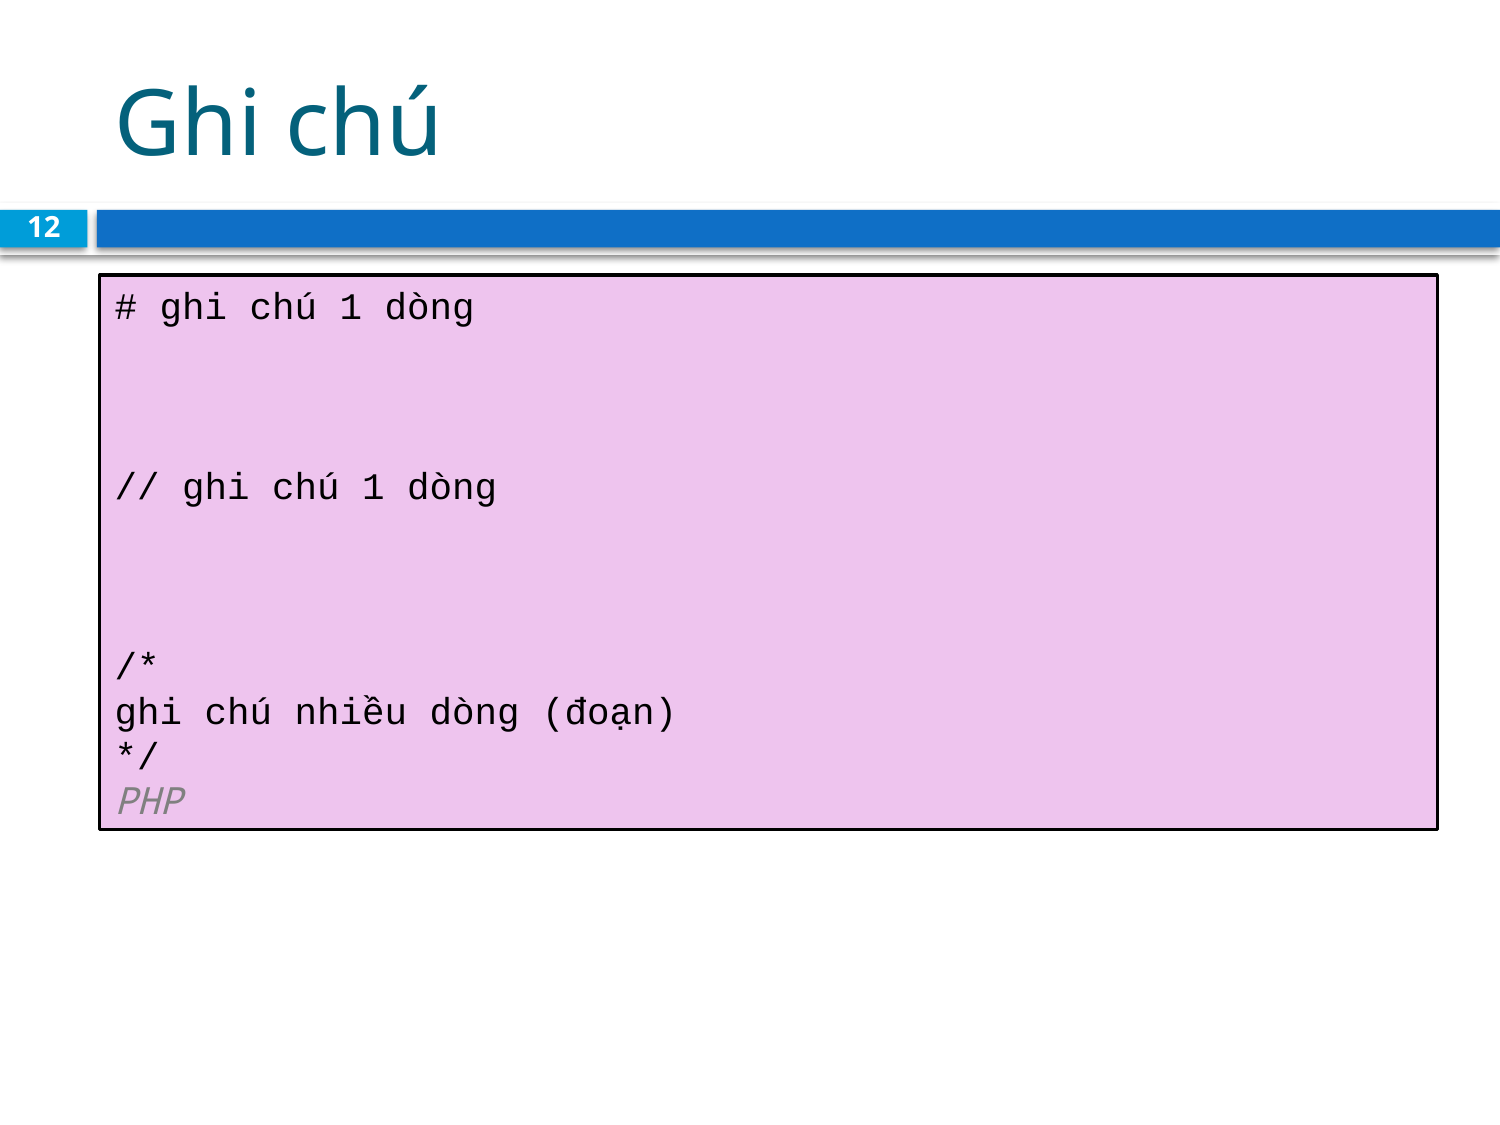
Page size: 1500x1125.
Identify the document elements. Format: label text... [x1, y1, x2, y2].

title Ghi chú [99, 37, 1438, 201]
text_box # ghi chú 1 dòng // ghi chú 1 dòng /* ghi chú nhiều dòng (đoạn) */ PHP [99, 274, 1438, 830]
slide_number 12 [0, 208, 88, 249]
